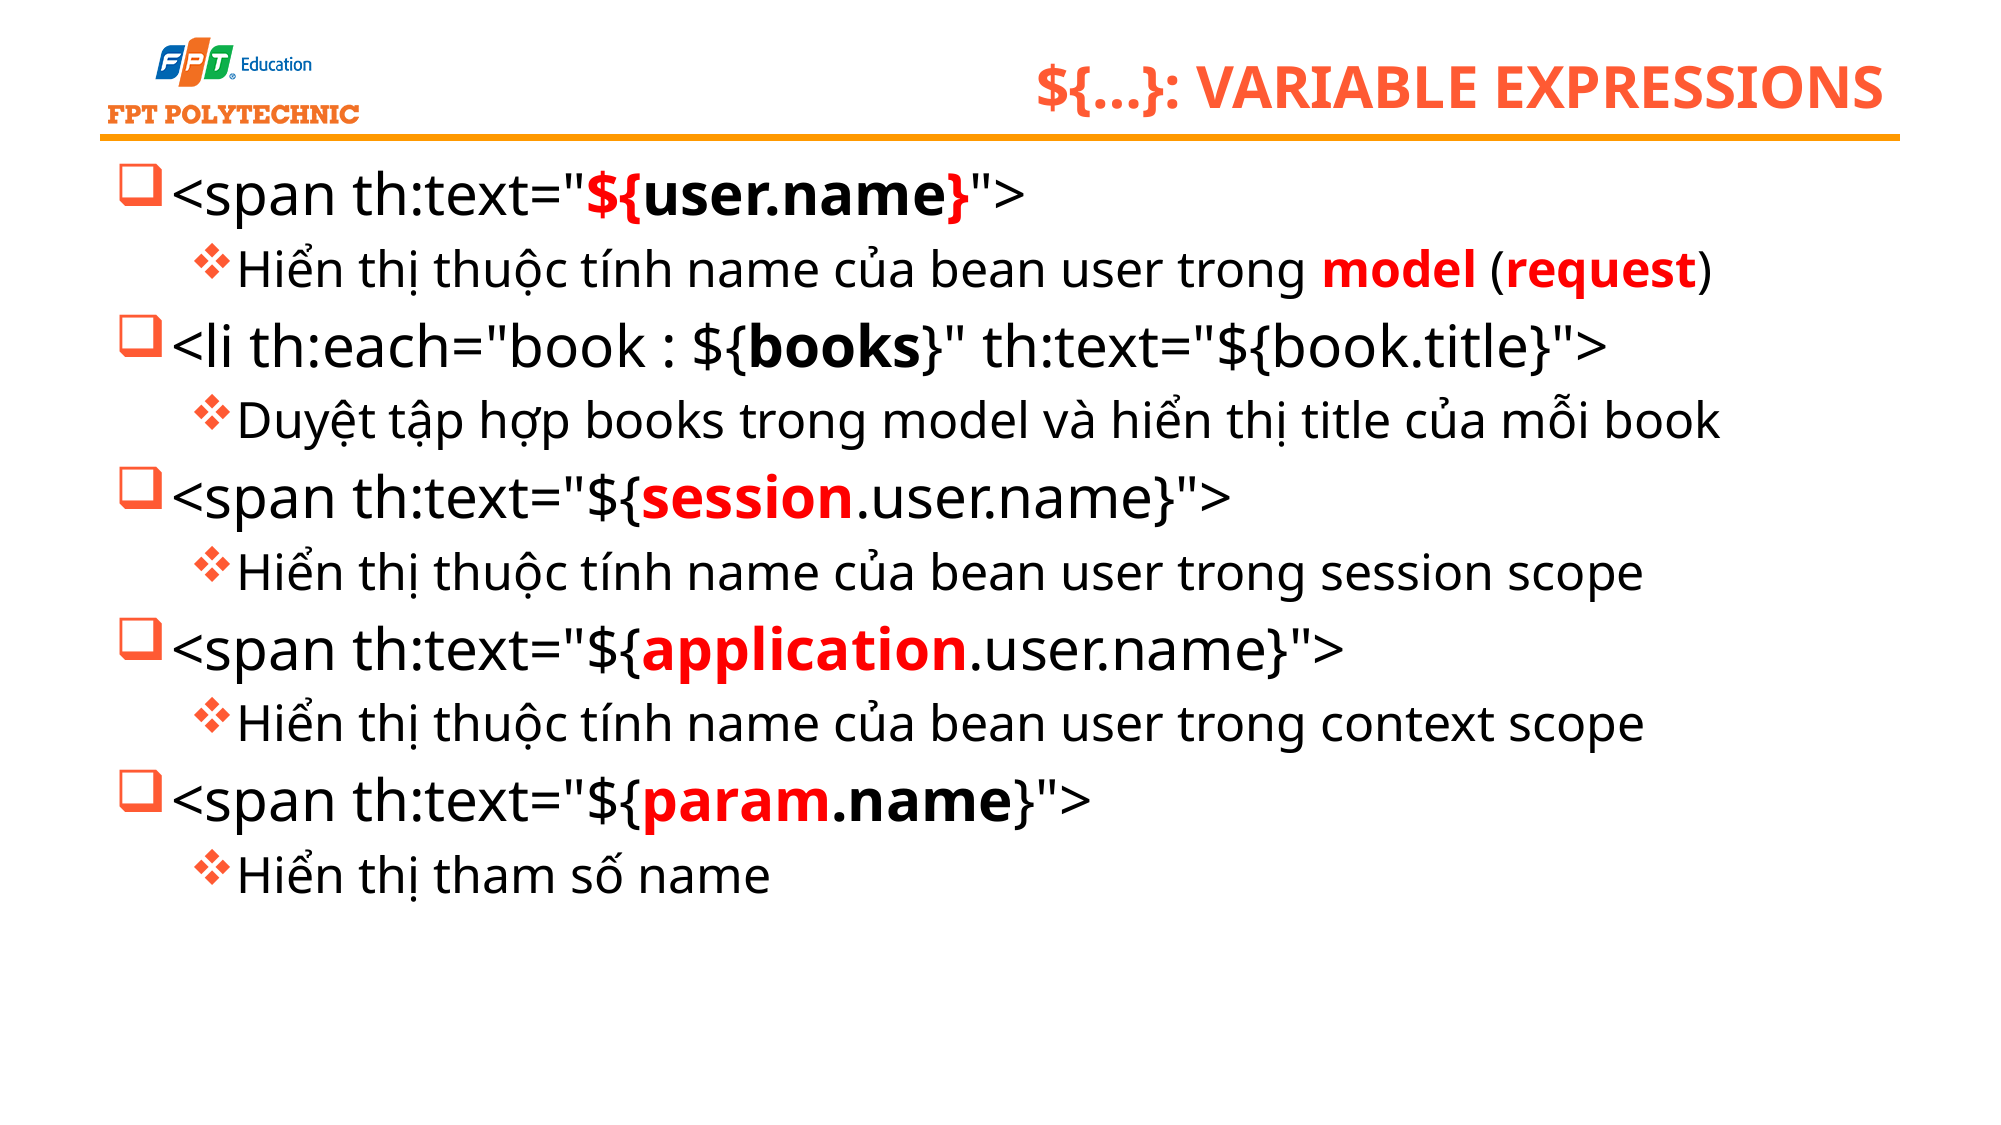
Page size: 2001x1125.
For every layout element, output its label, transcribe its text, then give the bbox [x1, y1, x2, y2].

title ${…}: Variable expressions [366, 45, 1900, 125]
picture [99, 135, 367, 143]
picture [99, 25, 367, 134]
list <span th:text="${user.name}"> Hiển thị thuộc tính name của bean user trong model (request) <li th:each="book : ${books}" th:text="${book.title}"> Duyệt tập hợp books trong model và hiển thị title của mỗi book <span th:text="${session.user.name}"> Hiển thị thuộc tính name của bean user trong session scope <span th:text="${application.user.name}"> Hiển thị thuộc tính name của bean user trong context scope <span th:text="${param.name}"> Hiển thị tham số name [99, 149, 1900, 1100]
